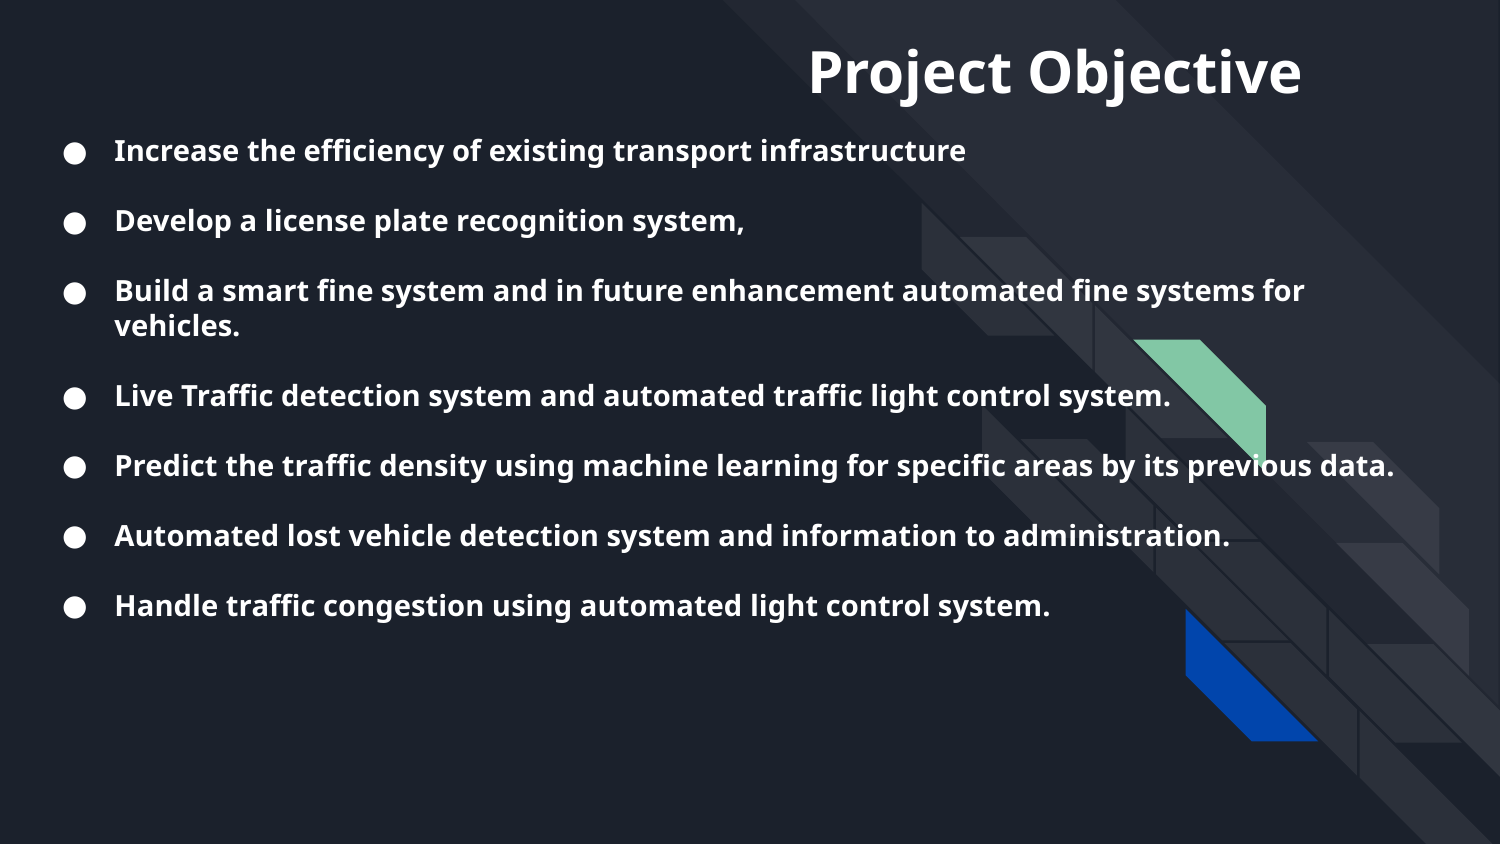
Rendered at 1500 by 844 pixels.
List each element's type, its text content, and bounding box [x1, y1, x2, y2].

title Project Objective [42, 20, 1458, 117]
text_box Increase the efficiency of existing transport infrastructure Develop a license plate recognition system, Build a smart fine system and in future enhancement automated fine systems for vehicles. Live Traffic detection system and automated traffic light control system. Predict the traffic density using machine learning for specific areas by its previous data. Automated lost vehicle detection system and information to administration. Handle traffic congestion using automated light control system. [24, 117, 1446, 600]
